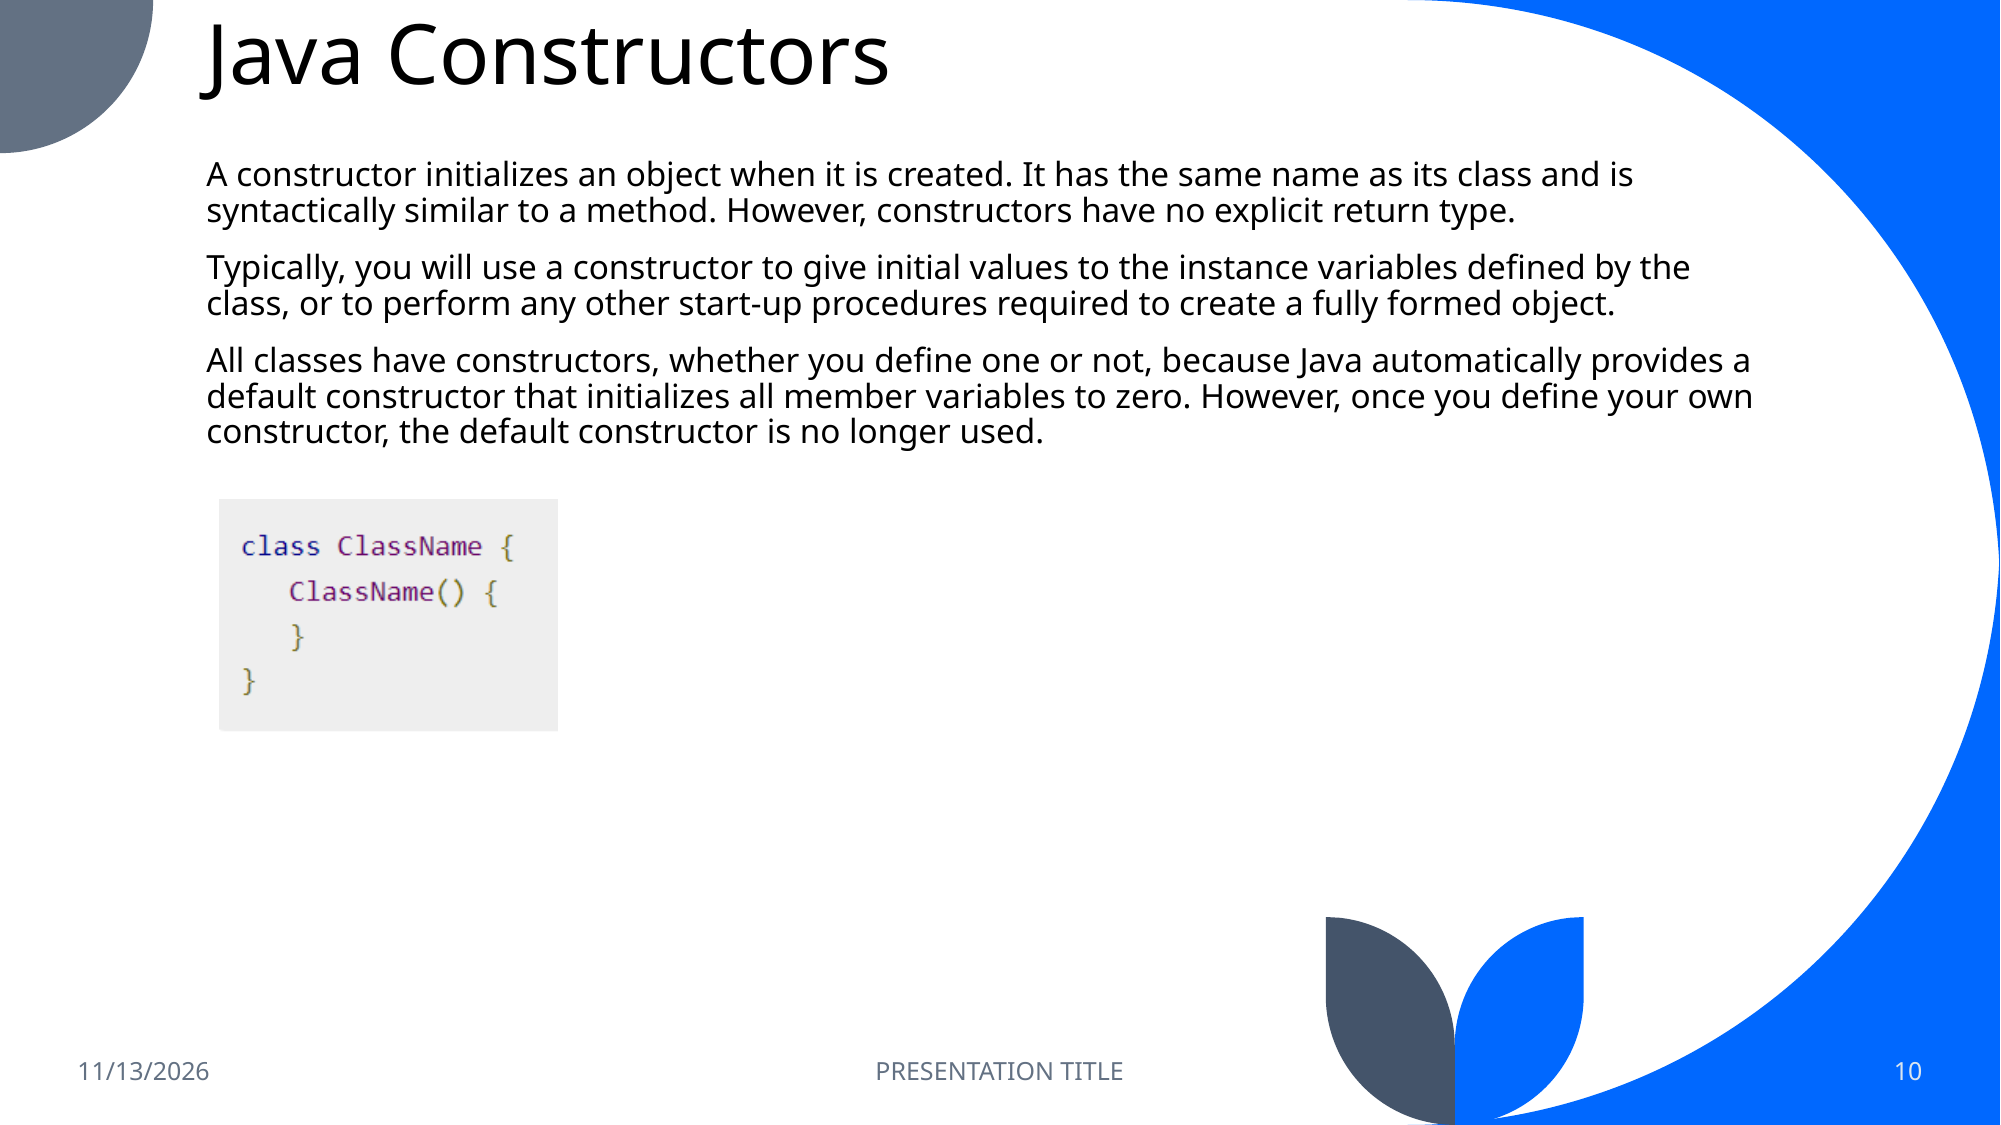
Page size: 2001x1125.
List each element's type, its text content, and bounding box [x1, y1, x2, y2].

picture [219, 499, 558, 733]
title Java Constructors [191, 27, 1796, 110]
footer PRESENTATION TITLE [662, 1042, 1338, 1103]
slide_number 10 [1665, 1042, 1938, 1103]
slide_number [62, 1042, 513, 1103]
list A constructor initializes an object when it is created. It has the same name as its class and is syntactically similar to a method. However, constructors have no explicit return type. Typically, you will use a constructor to give initial values to the instance variables defined by the class, or to perform any other start-up procedures required to create a fully formed object. All classes have constructors, whether you define one or not, because Java automatically provides a default constructor that initializes all member variables to zero. However, once you define your own constructor, the default constructor is no longer used. [191, 150, 1796, 703]
